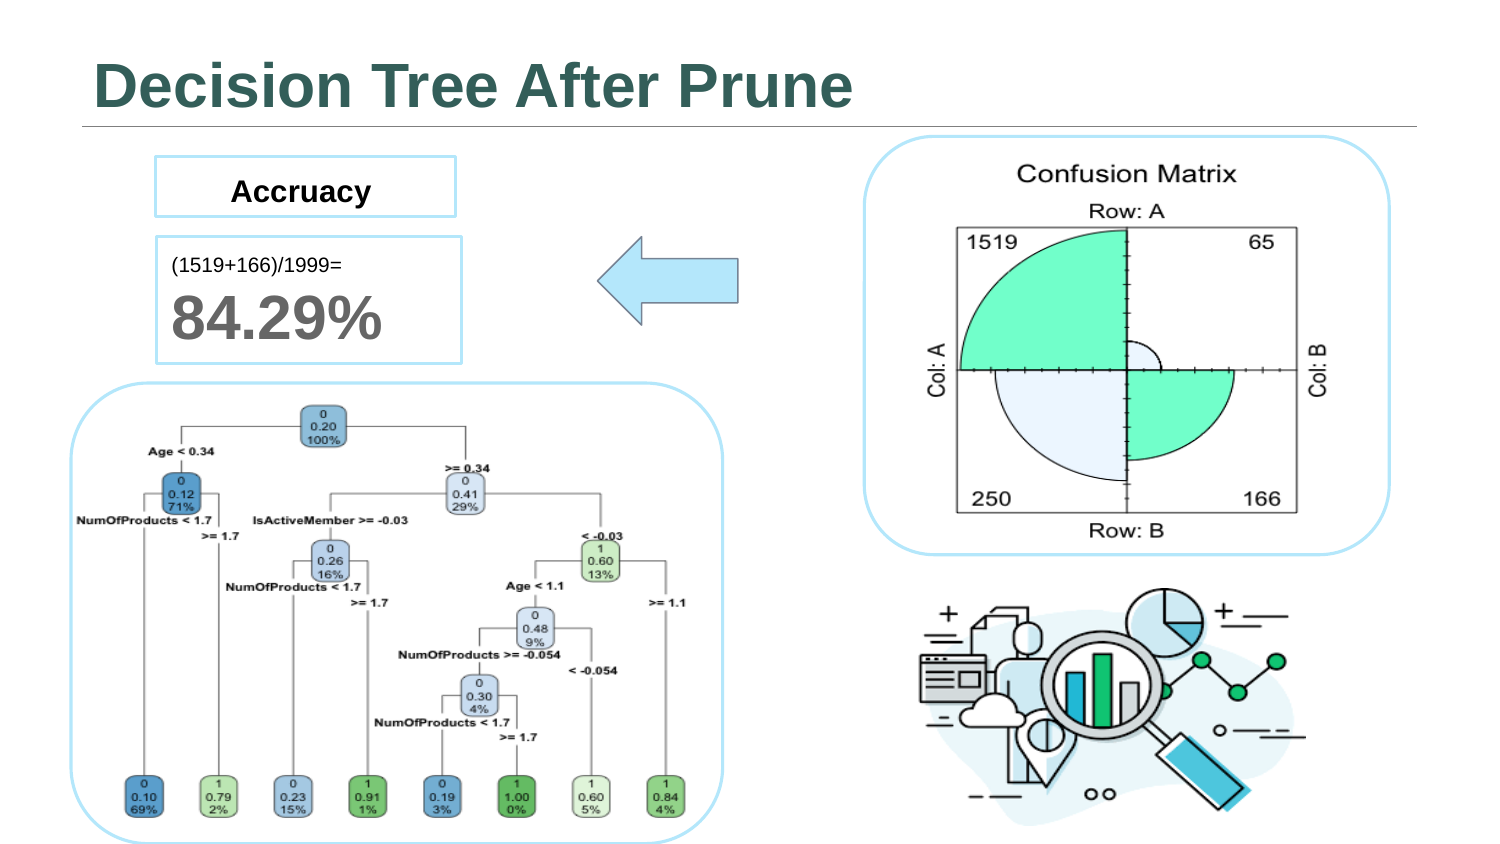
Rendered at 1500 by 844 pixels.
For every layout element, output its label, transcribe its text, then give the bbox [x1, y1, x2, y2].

picture [907, 588, 1306, 826]
text_box Accruacy [155, 156, 456, 217]
text_box [597, 236, 738, 326]
text_box (1519+166)/1999= 84.29% [156, 236, 462, 364]
picture [864, 136, 1390, 555]
title Decision Tree After Prune [82, 0, 1418, 127]
picture [70, 382, 723, 844]
